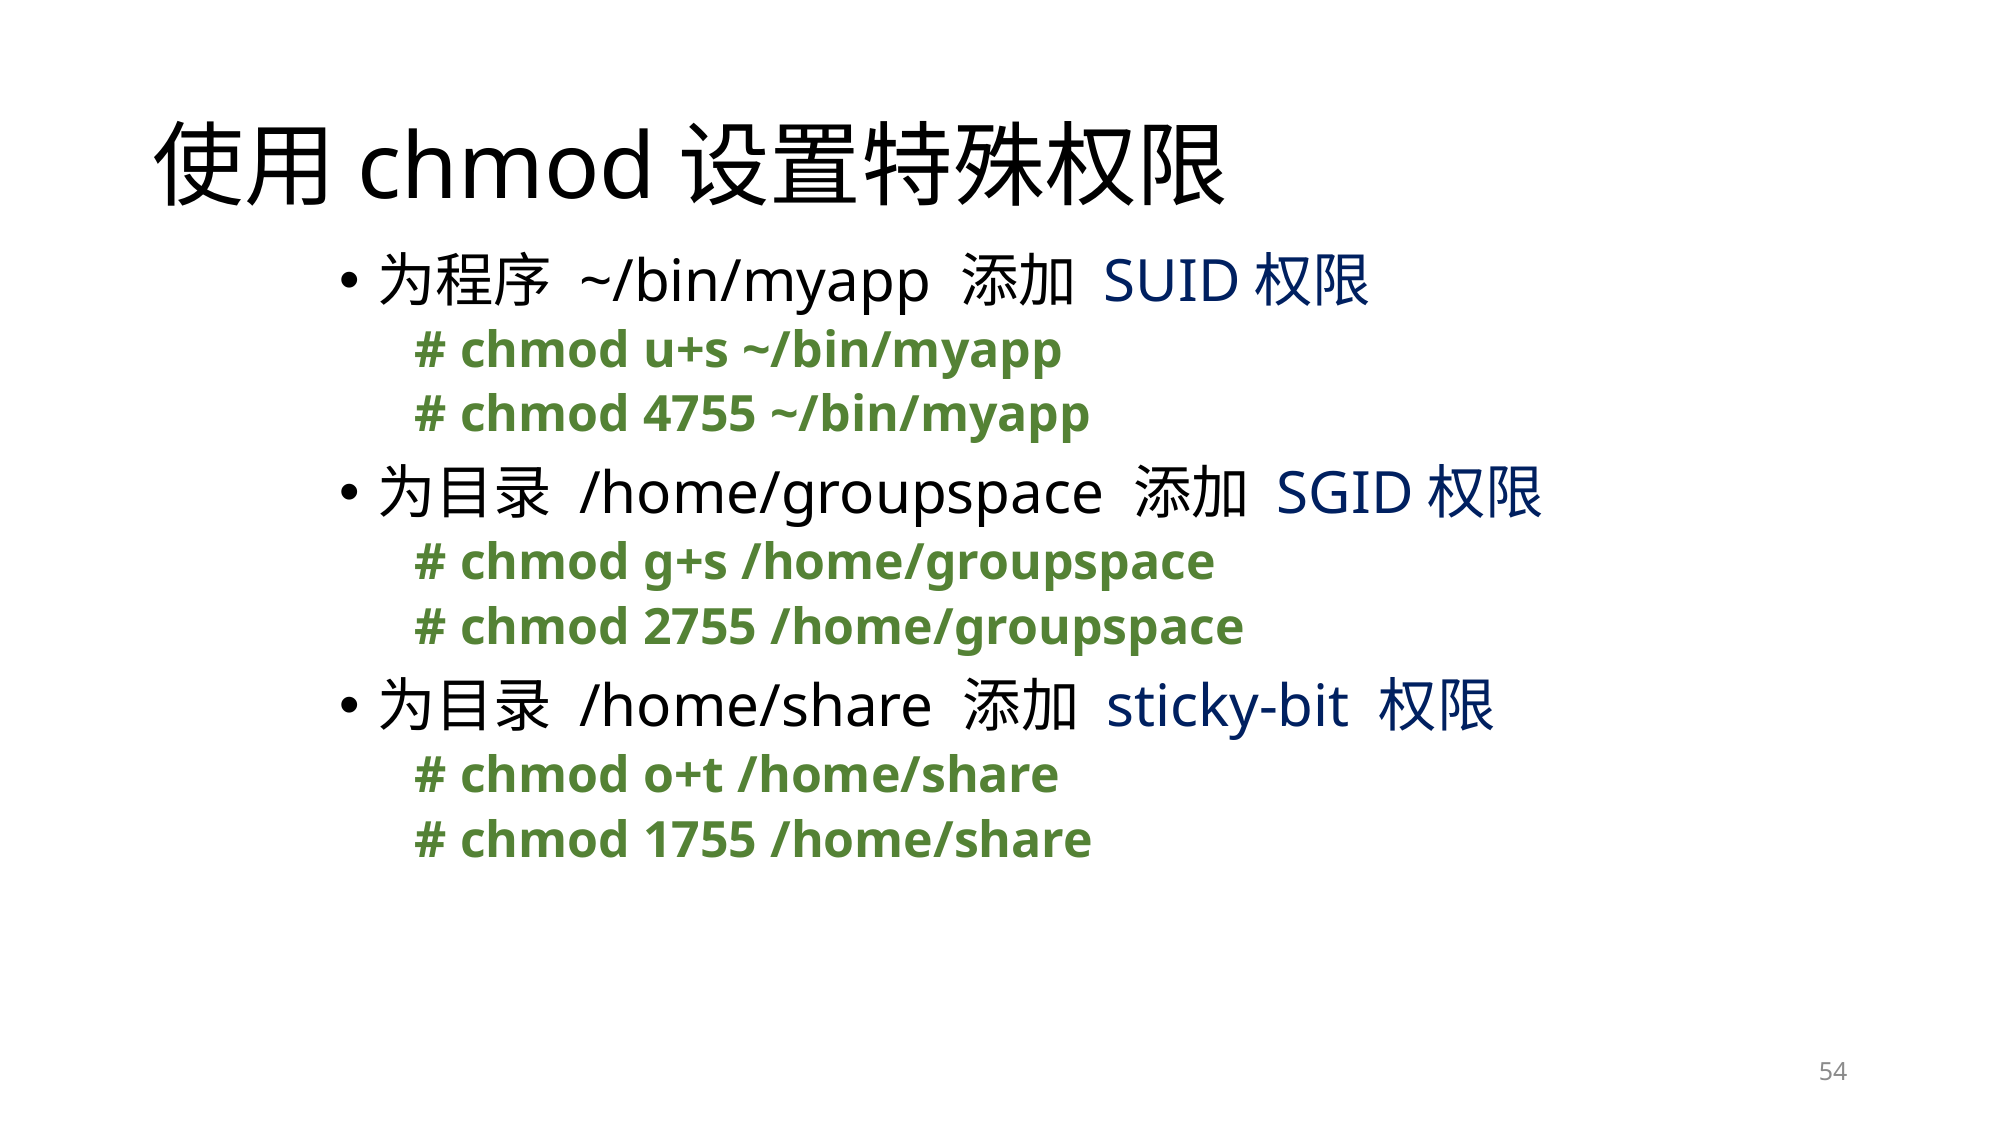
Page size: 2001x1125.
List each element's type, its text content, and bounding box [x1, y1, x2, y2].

title 使用chmod设置特殊权限 [137, 59, 1863, 278]
list 为程序 ~/bin/myapp 添加 SUID权限 # chmod u+s ~/bin/myapp # chmod 4755 ~/bin/myapp 为目录 /home/groupspace 添加 SGID权限 # chmod g+s /home/groupspace # chmod 2755 /home/groupspace 为目录 /home/share 添加 sticky-bit 权限 # chmod o+t /home/share # chmod 1755 /home/share [324, 243, 1675, 1006]
slide_number 54 [1412, 1042, 1863, 1103]
